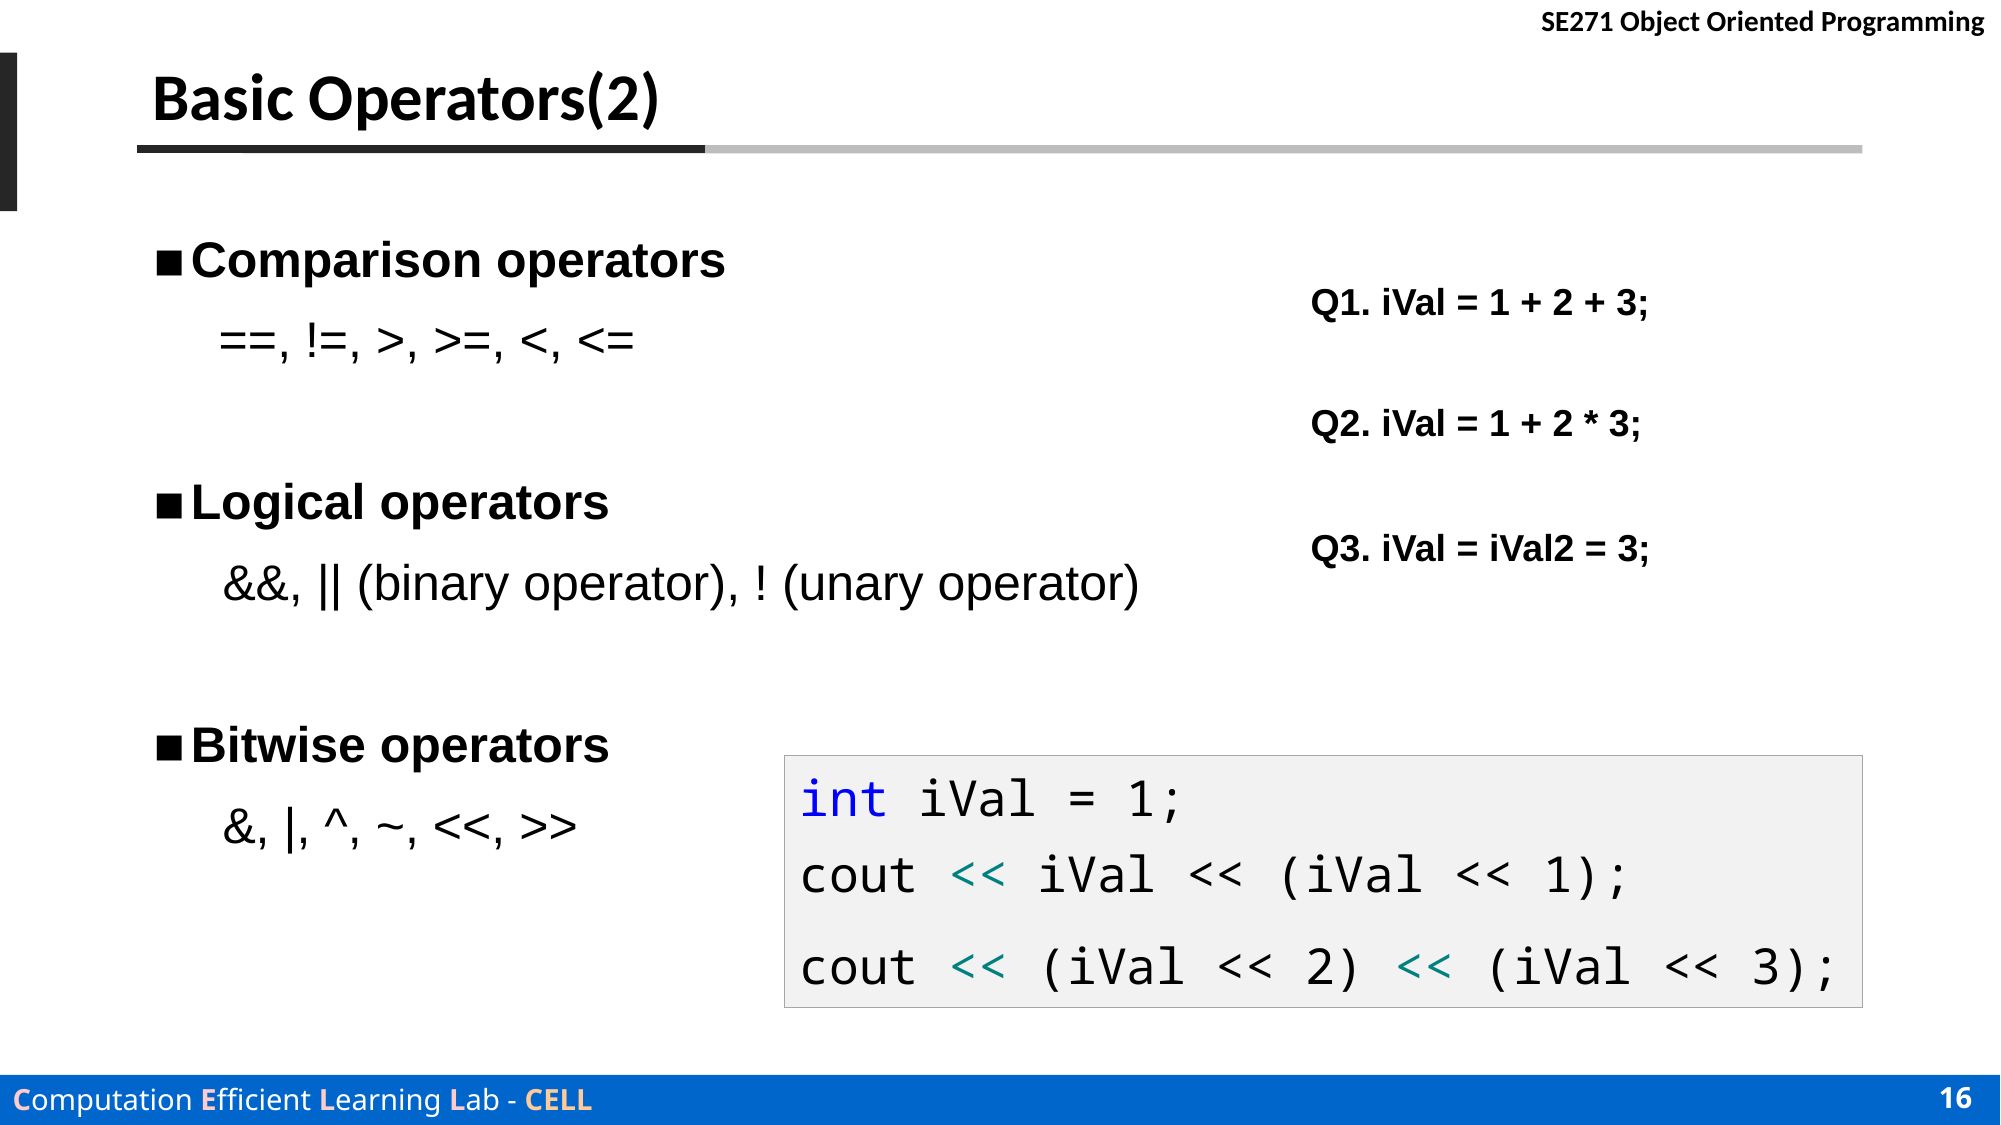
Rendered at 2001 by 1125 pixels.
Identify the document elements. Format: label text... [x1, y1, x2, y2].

text_box Q2. iVal = 1 + 2 * 3; [1295, 391, 1658, 451]
text_box int iVal = 1; cout << iVal << (iVal << 1); cout << (iVal << 2) << (iVal << 3); [784, 755, 1863, 1008]
list Comparison operators ==, !=, >, >=, <, <= Logical operators &&, || (binary operator), ! (unary operator) Bitwise operators &, |, ^, ~, <<, >> [137, 211, 1863, 1014]
text_box Q1. iVal = 1 + 2 + 3; [1295, 270, 1666, 331]
title Basic Operators(2) [137, 52, 1863, 143]
text_box Q3. iVal = iVal2 = 3; [1295, 516, 1667, 577]
slide_number 16 [1789, 1076, 1988, 1123]
